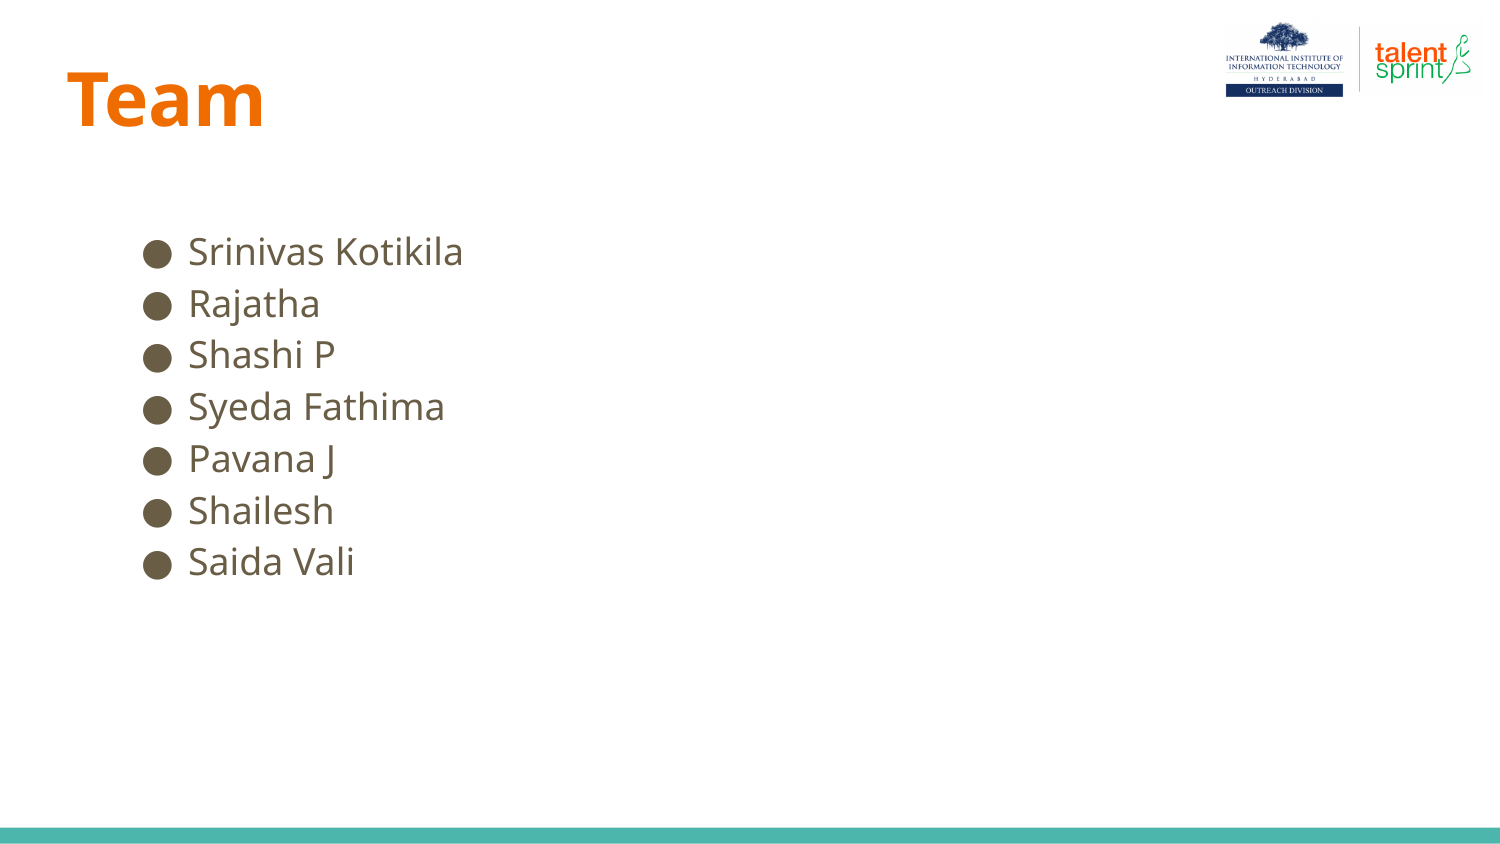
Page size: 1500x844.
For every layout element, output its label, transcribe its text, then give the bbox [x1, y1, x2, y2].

title Team [51, 36, 985, 153]
picture [1220, 16, 1483, 100]
list Srinivas Kotikila Rajatha Shashi P Syeda Fathima Pavana J Shailesh Saida Vali [51, 206, 1449, 750]
